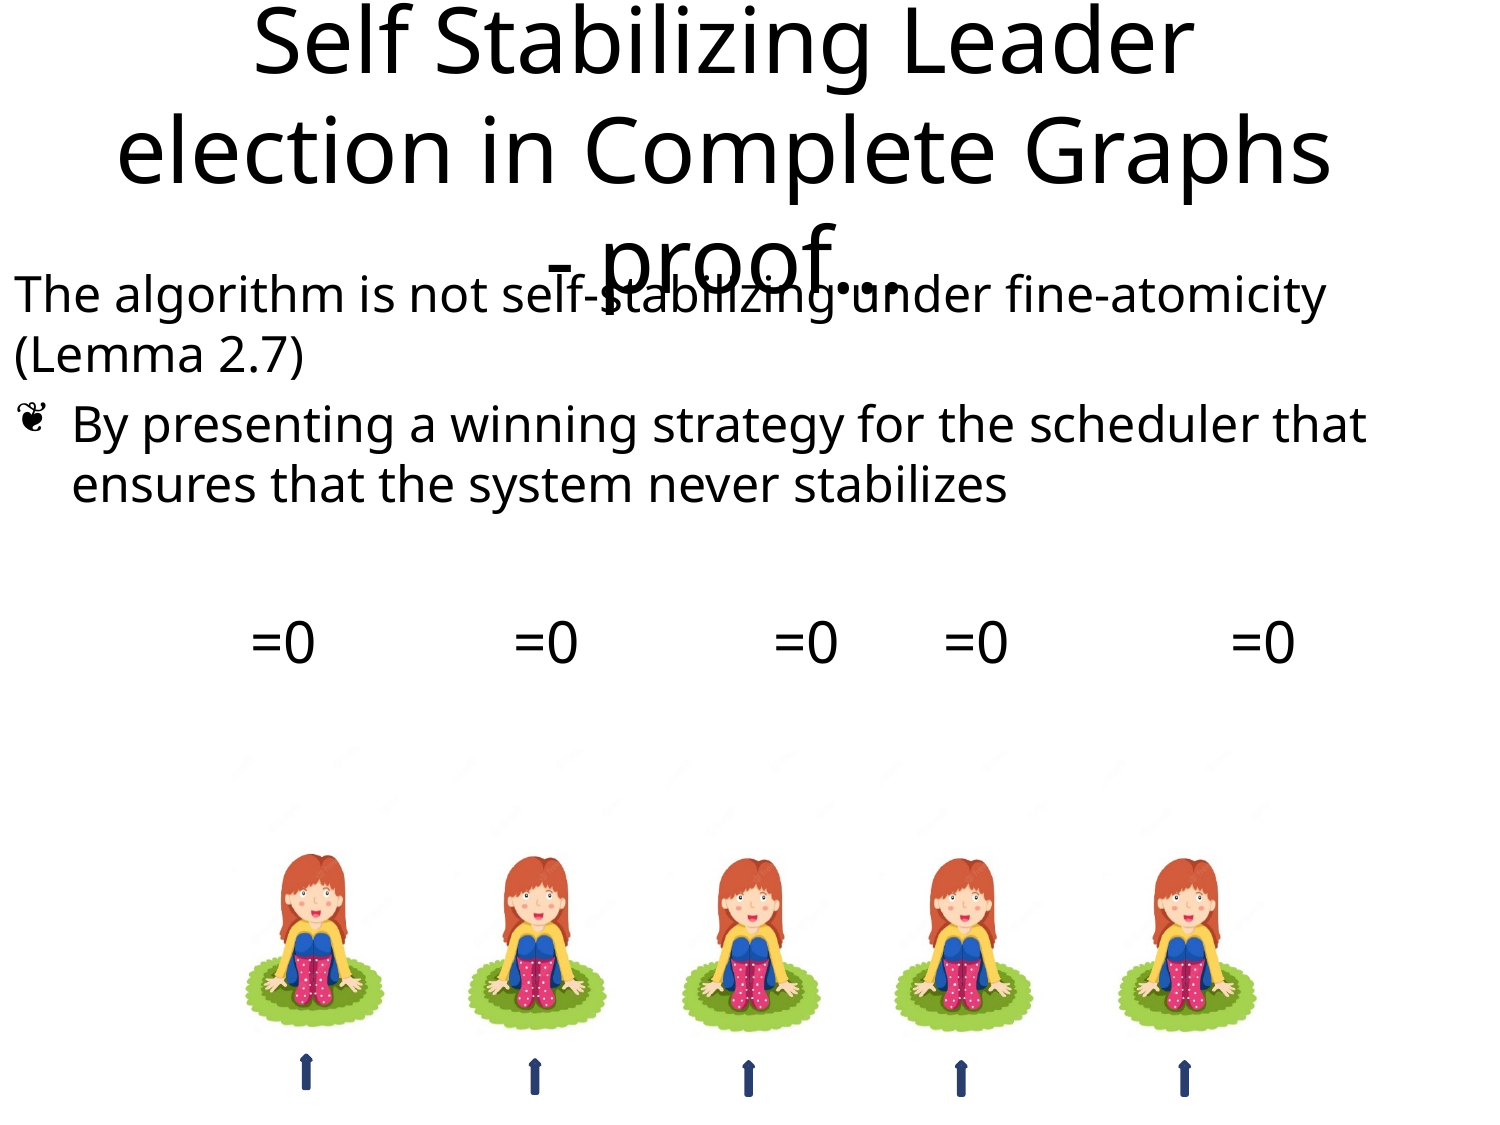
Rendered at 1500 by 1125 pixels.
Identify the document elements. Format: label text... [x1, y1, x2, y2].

picture [230, 746, 398, 1035]
text_box [1178, 1060, 1192, 1097]
text_box [528, 1058, 542, 1095]
text_box =0 [928, 597, 1025, 683]
title Self Stabilizing Leader election in Complete Graphs - proof... [87, 52, 1363, 241]
text_box =0 [1216, 597, 1313, 683]
picture [1103, 751, 1270, 1038]
picture [453, 749, 621, 1036]
text_box [954, 1060, 968, 1097]
text_box [742, 1060, 756, 1097]
picture [666, 751, 834, 1038]
text_box =0 [758, 597, 855, 683]
slide_number 2-57 [1074, 1058, 1426, 1125]
text_box The algorithm is not self-stabilizing under fine-atomicity (Lemma 2.7) By presenting a winning strategy for the scheduler that ensures that the system never stabilizes [0, 255, 1495, 908]
picture [879, 751, 1047, 1038]
text_box [299, 1053, 313, 1091]
text_box =0 [498, 597, 595, 683]
text_box =0 [235, 597, 332, 683]
